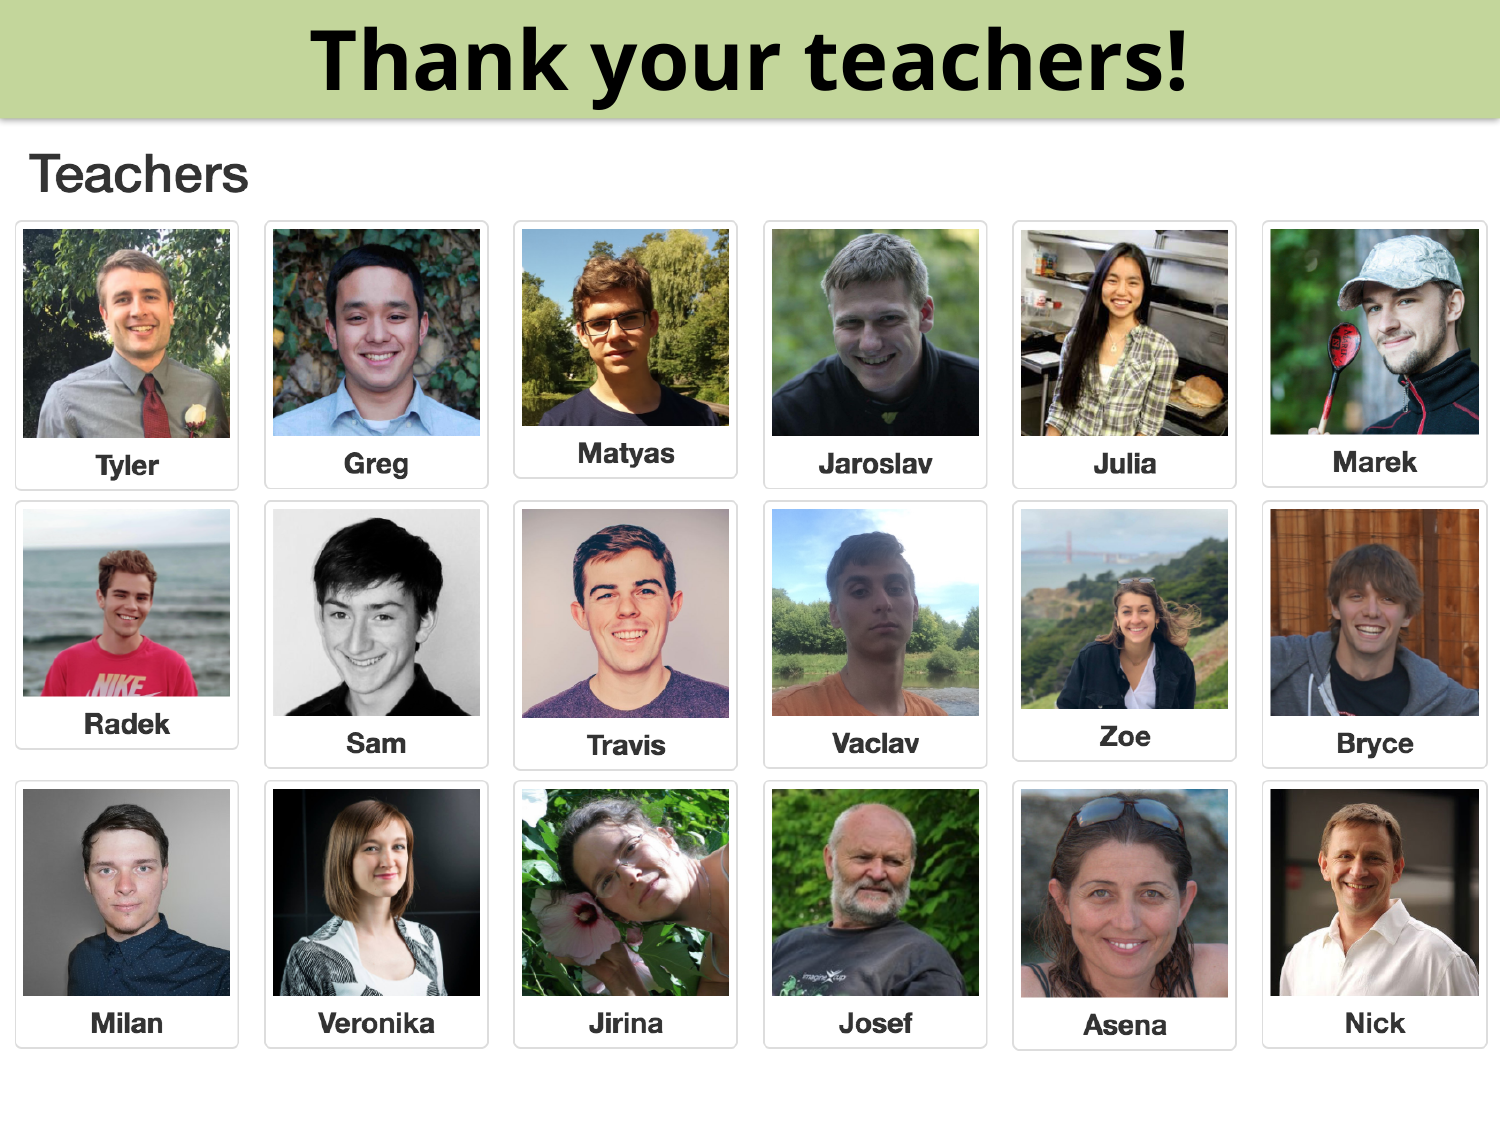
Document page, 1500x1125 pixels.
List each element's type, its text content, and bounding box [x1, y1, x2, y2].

text_box Thank your teachers! [0, 0, 1500, 122]
picture [0, 142, 1500, 1082]
